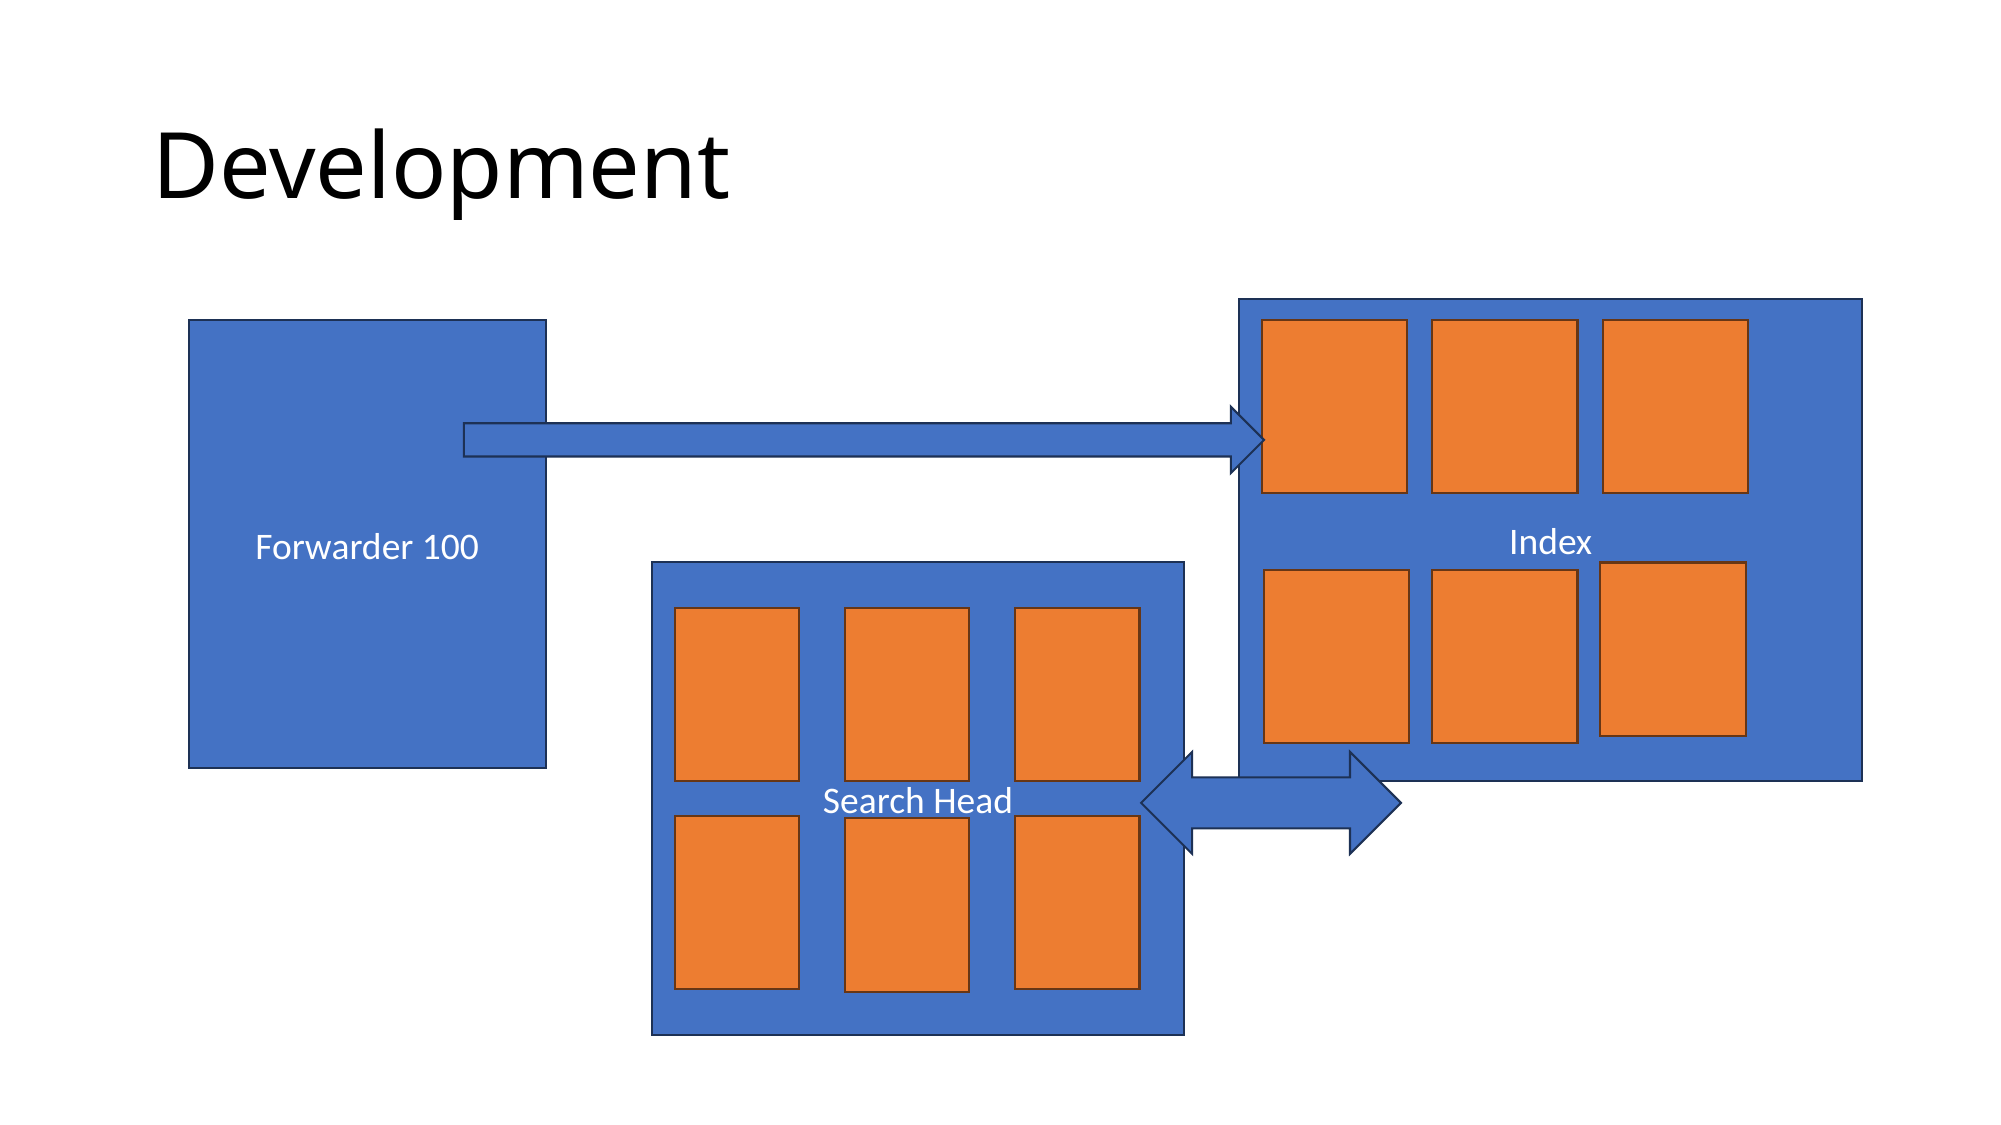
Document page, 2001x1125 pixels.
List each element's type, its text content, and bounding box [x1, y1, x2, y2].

text_box [1431, 319, 1579, 494]
text_box [1599, 561, 1747, 737]
text_box [1263, 569, 1410, 744]
text_box [1014, 815, 1141, 990]
text_box [1139, 749, 1403, 857]
text_box [844, 817, 970, 993]
title Development [137, 59, 1863, 278]
text_box [462, 404, 1266, 476]
text_box [844, 607, 970, 782]
text_box [674, 607, 800, 782]
text_box Forwarder 100 [188, 319, 547, 769]
text_box [1431, 569, 1579, 744]
text_box [674, 815, 800, 990]
text_box [1602, 319, 1749, 494]
text_box Index [1238, 298, 1863, 782]
text_box Search Head [651, 561, 1185, 1036]
text_box [1014, 607, 1141, 782]
text_box [1261, 319, 1408, 494]
